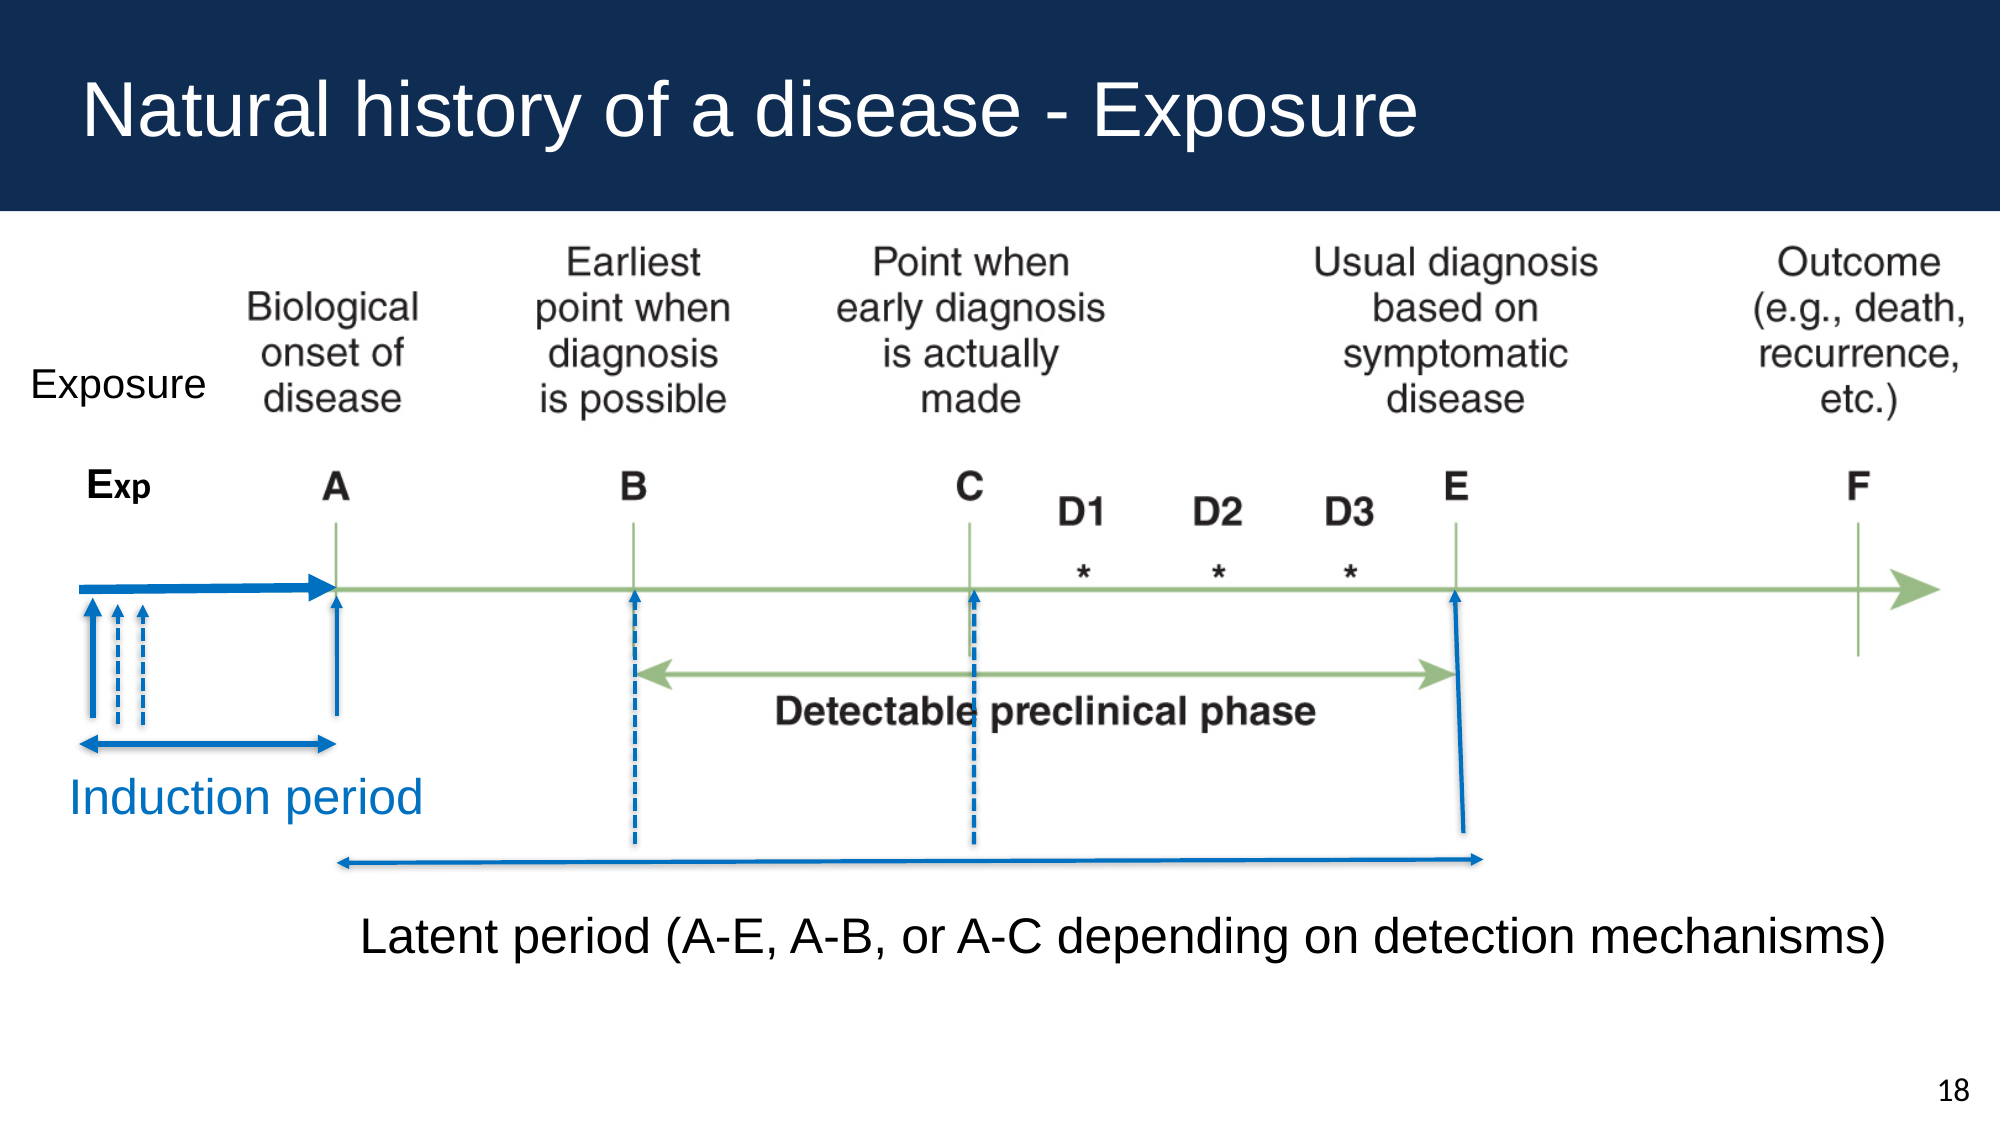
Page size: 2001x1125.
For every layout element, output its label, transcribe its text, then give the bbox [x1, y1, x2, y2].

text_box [1454, 589, 1464, 834]
text_box Exposure Exp [15, 349, 222, 515]
text_box Induction period [53, 757, 440, 833]
text_box Latent period (A-E, A-B, or A-C depending on detection mechanisms) [344, 895, 1904, 971]
picture [246, 241, 1967, 745]
title Natural history of a disease - Exposure [66, 11, 1942, 200]
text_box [336, 859, 1484, 864]
